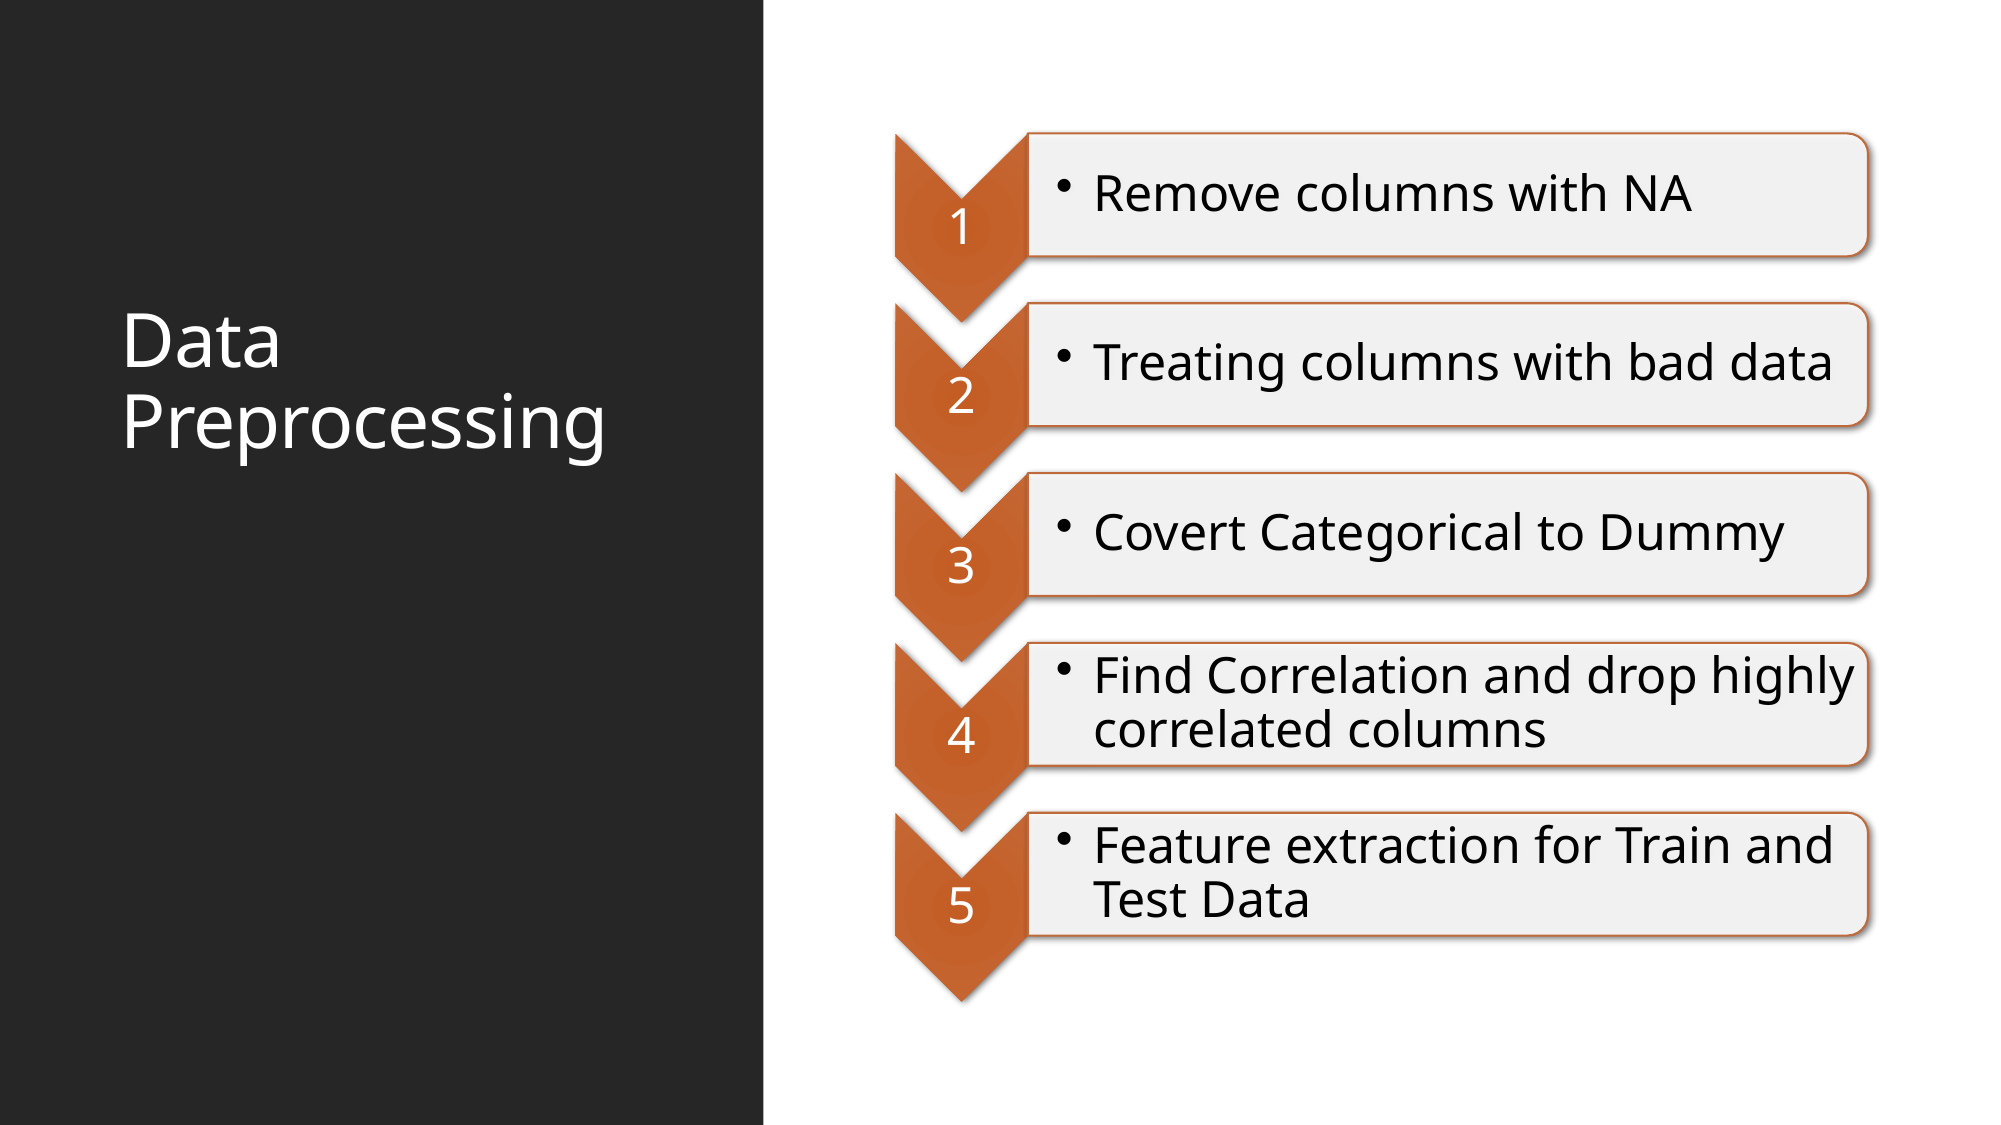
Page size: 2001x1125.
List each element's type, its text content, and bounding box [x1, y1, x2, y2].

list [894, 132, 1869, 1003]
title Data Preprocessing [105, 128, 683, 473]
